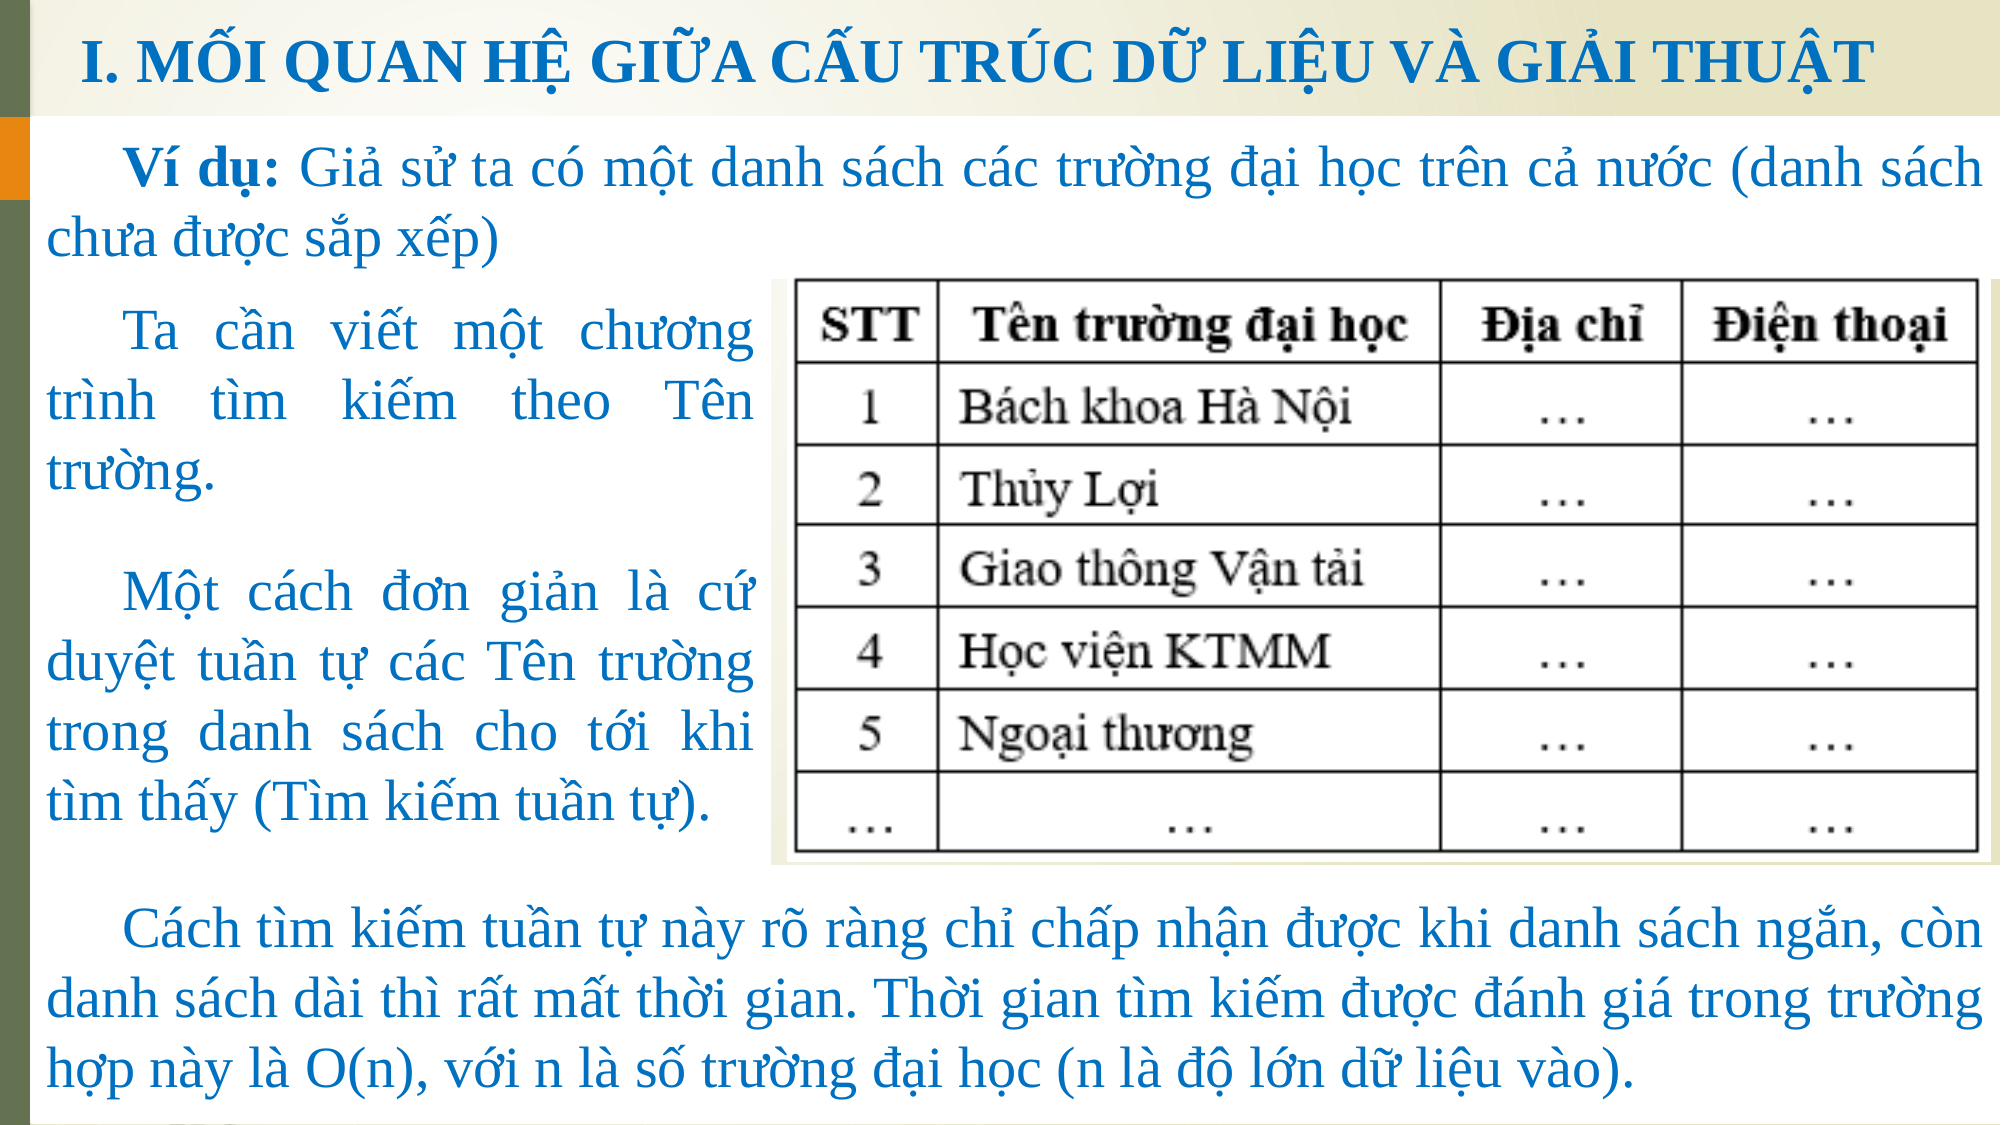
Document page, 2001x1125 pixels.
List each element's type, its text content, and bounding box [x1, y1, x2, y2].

text_box Một cách đơn giản là cứ duyệt tuần tự các Tên trường trong danh sách cho tới khi tìm thấy (Tìm kiếm tuần tự). [30, 513, 771, 865]
title I. MỐI QUAN HỆ GIỮA CẤU TRÚC DỮ LIỆU VÀ GIẢI THUẬT [65, 12, 2000, 120]
picture [787, 270, 1991, 862]
text_box Ta cần viết một chương trình tìm kiếm theo Tên trường. [30, 272, 771, 513]
text_box Ví dụ: Giả sử ta có một danh sách các trường đại học trên cả nước (danh sách chưa được sắp xếp) [30, 116, 2000, 279]
text_box Cách tìm kiếm tuần tự này rõ ràng chỉ chấp nhận được khi danh sách ngắn, còn danh sách dài thì rất mất thời gian. Thời gian tìm kiếm được đánh giá trong trường hợp này là O(n), với n là số trường đại học (n là độ lớn dữ liệu vào). [30, 865, 2000, 1124]
